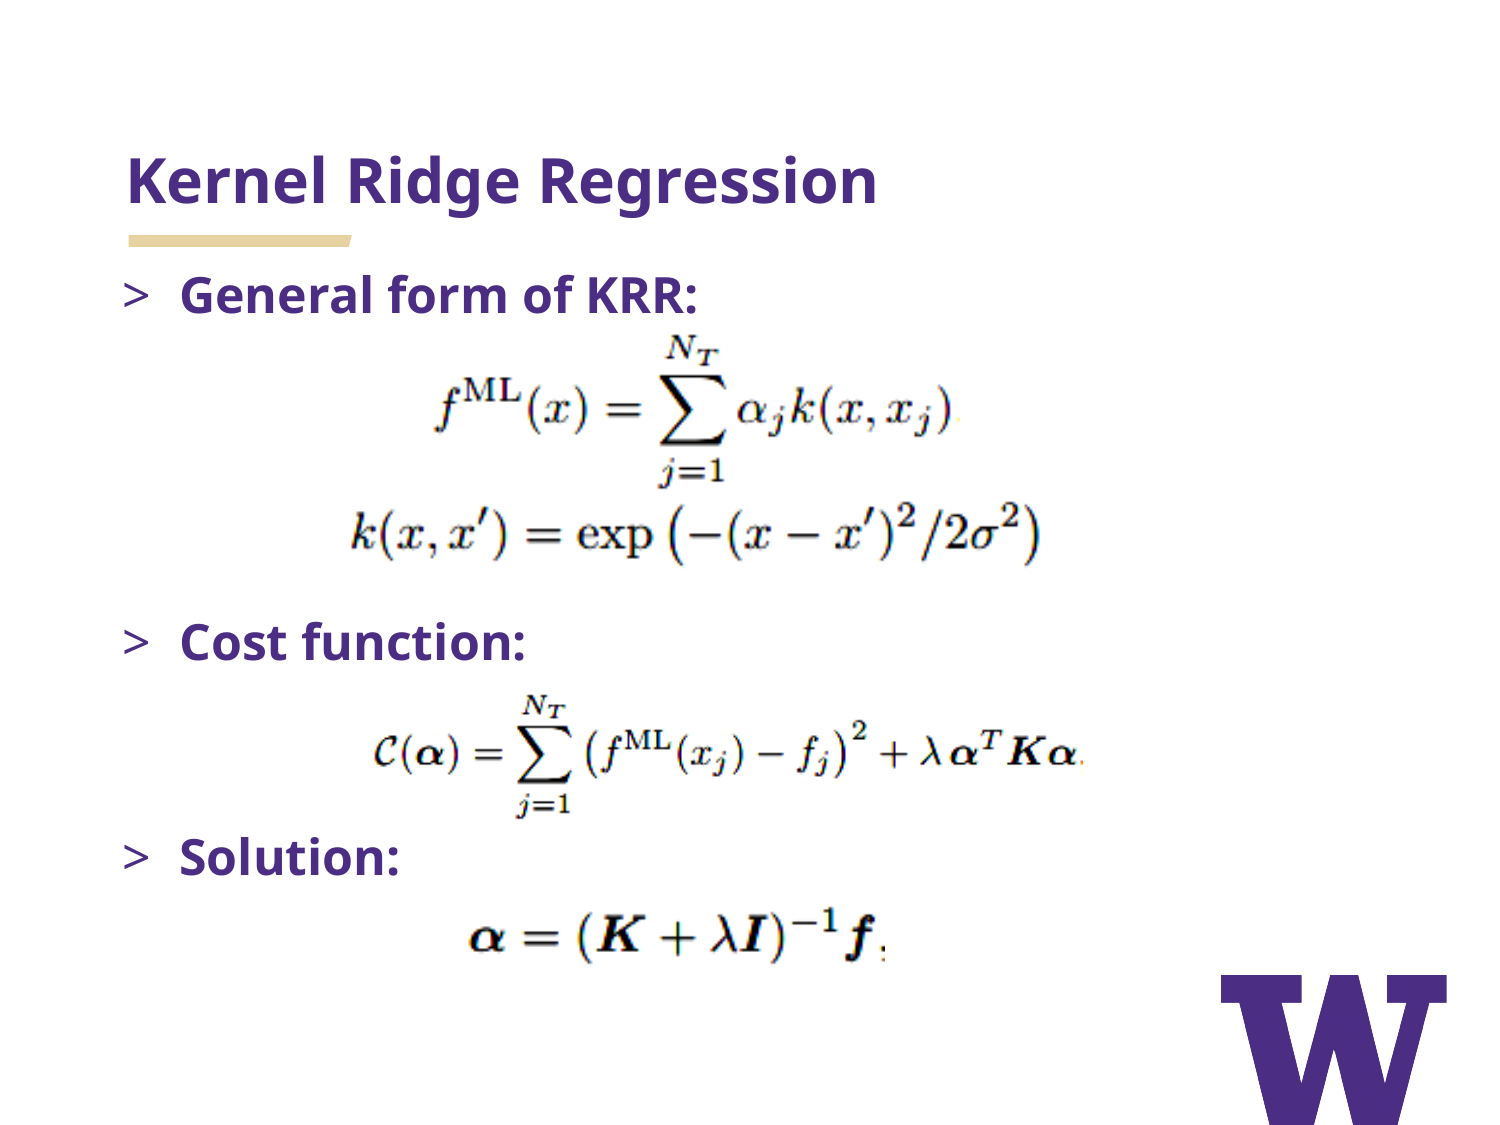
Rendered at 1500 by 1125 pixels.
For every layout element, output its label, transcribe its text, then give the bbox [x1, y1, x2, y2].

text_box Cost function: [108, 603, 1453, 717]
picture [128, 235, 352, 247]
picture [343, 331, 1047, 576]
title Kernel Ridge Regression [110, 60, 1453, 224]
list General form of KRR: [108, 256, 1453, 370]
picture [360, 681, 1083, 825]
picture [460, 903, 885, 974]
text_box Solution: [108, 818, 1453, 932]
picture [1221, 975, 1447, 1125]
